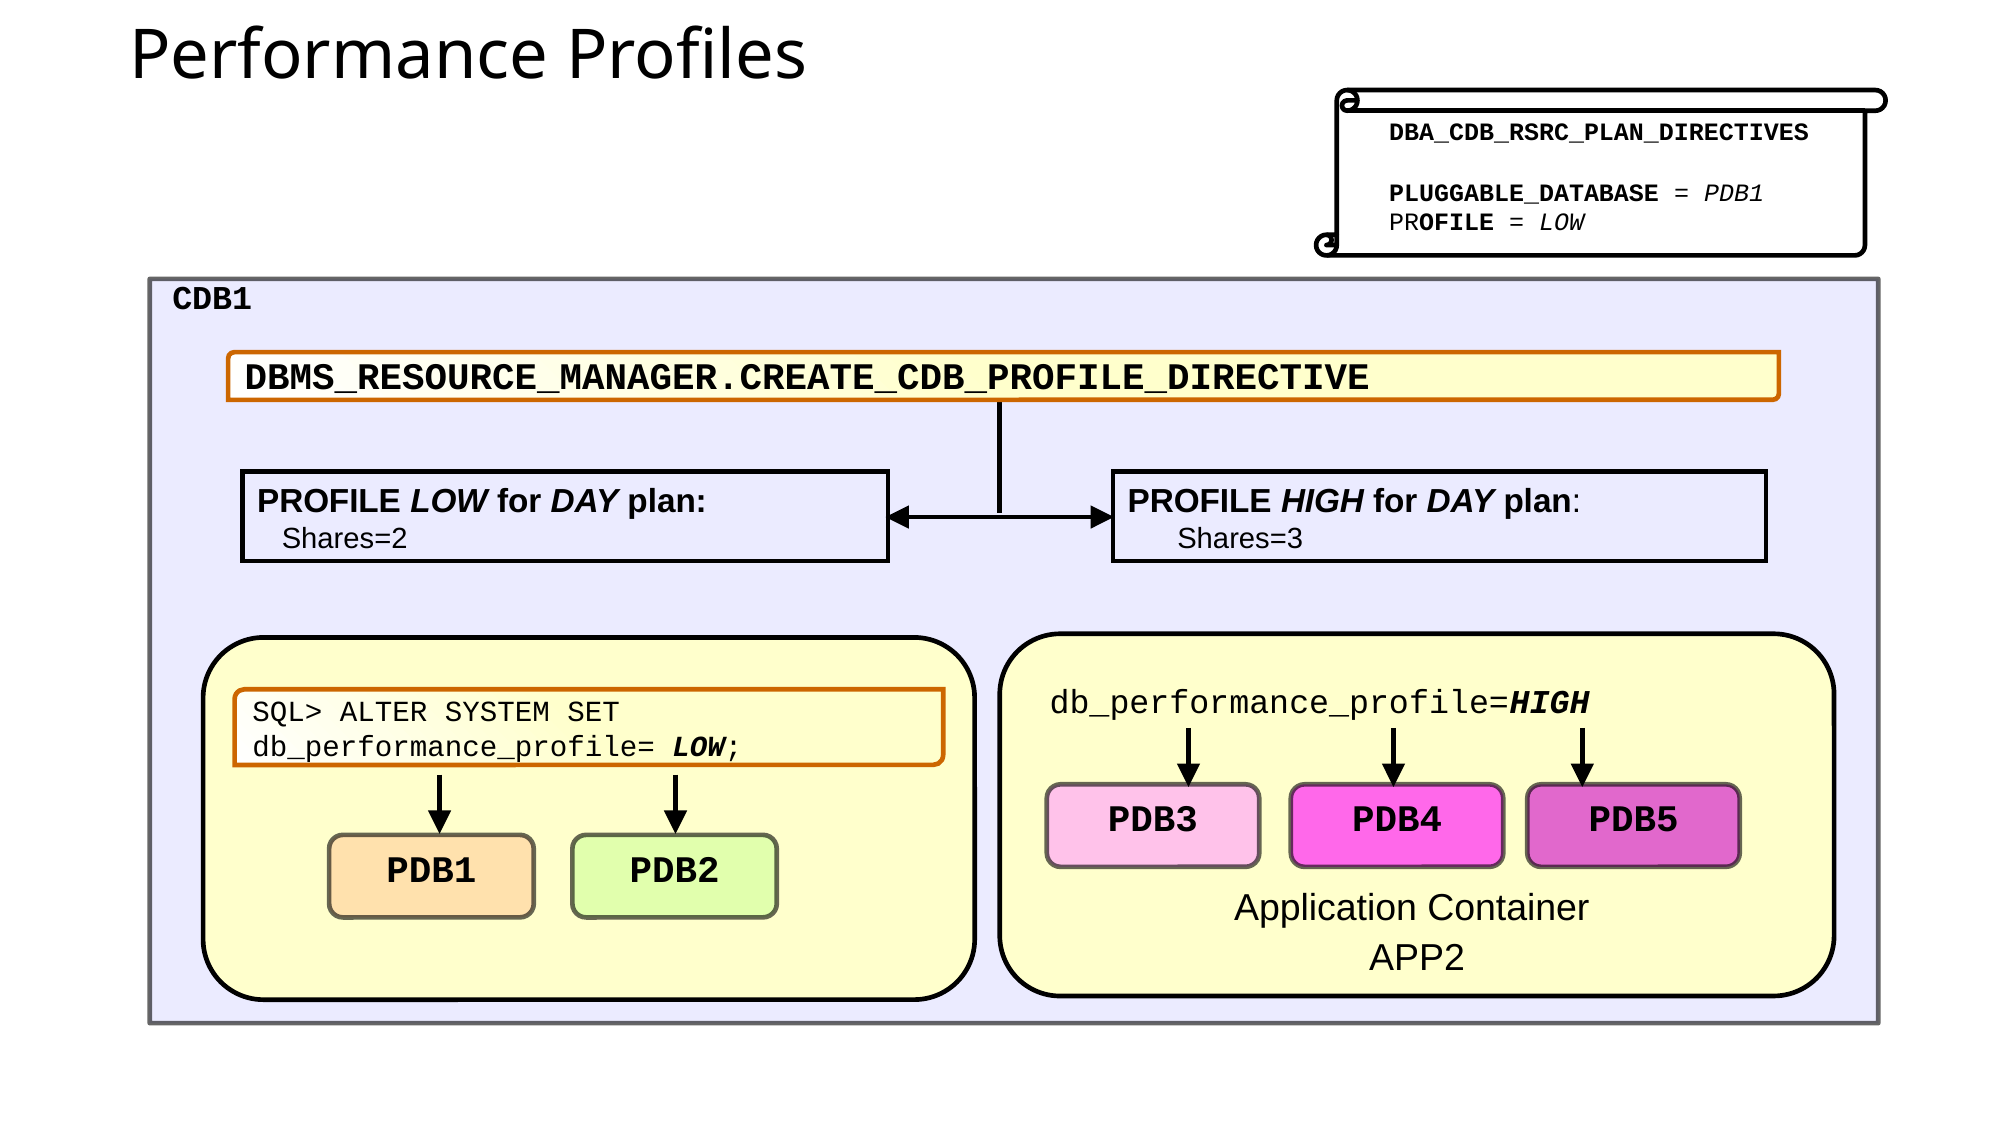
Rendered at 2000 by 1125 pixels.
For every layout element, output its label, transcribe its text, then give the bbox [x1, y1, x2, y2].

text_box DBA_CDB_RSRC_PLAN_DIRECTIVES PLUGGABLE_DATABASE = PDB1 PROFILE = LOW [1374, 111, 1863, 244]
text_box PDB3 [1046, 784, 1260, 867]
text_box PROFILE LOW for DAY plan: Shares=2 [242, 471, 888, 562]
text_box [1316, 90, 1886, 256]
text_box PDB5 [1527, 784, 1740, 867]
text_box PDB2 [572, 834, 777, 918]
text_box PDB4 [1290, 784, 1504, 867]
text_box CDB1 [149, 278, 1879, 1024]
text_box PROFILE HIGH for DAY plan: Shares=3 [1112, 471, 1767, 562]
text_box db_performance_profile=HIGH [1034, 672, 1605, 728]
text_box DBMS_RESOURCE_MANAGER.CREATE_CDB_PROFILE_DIRECTIVE [228, 352, 1779, 400]
text_box PDB1 [329, 834, 534, 918]
text_box Application Container APP2 [999, 633, 1835, 997]
text_box SQL> ALTER SYSTEM SET db_performance_profile= LOW; [234, 689, 944, 765]
title Performance Profiles [114, 10, 1638, 101]
text_box [203, 637, 975, 1000]
